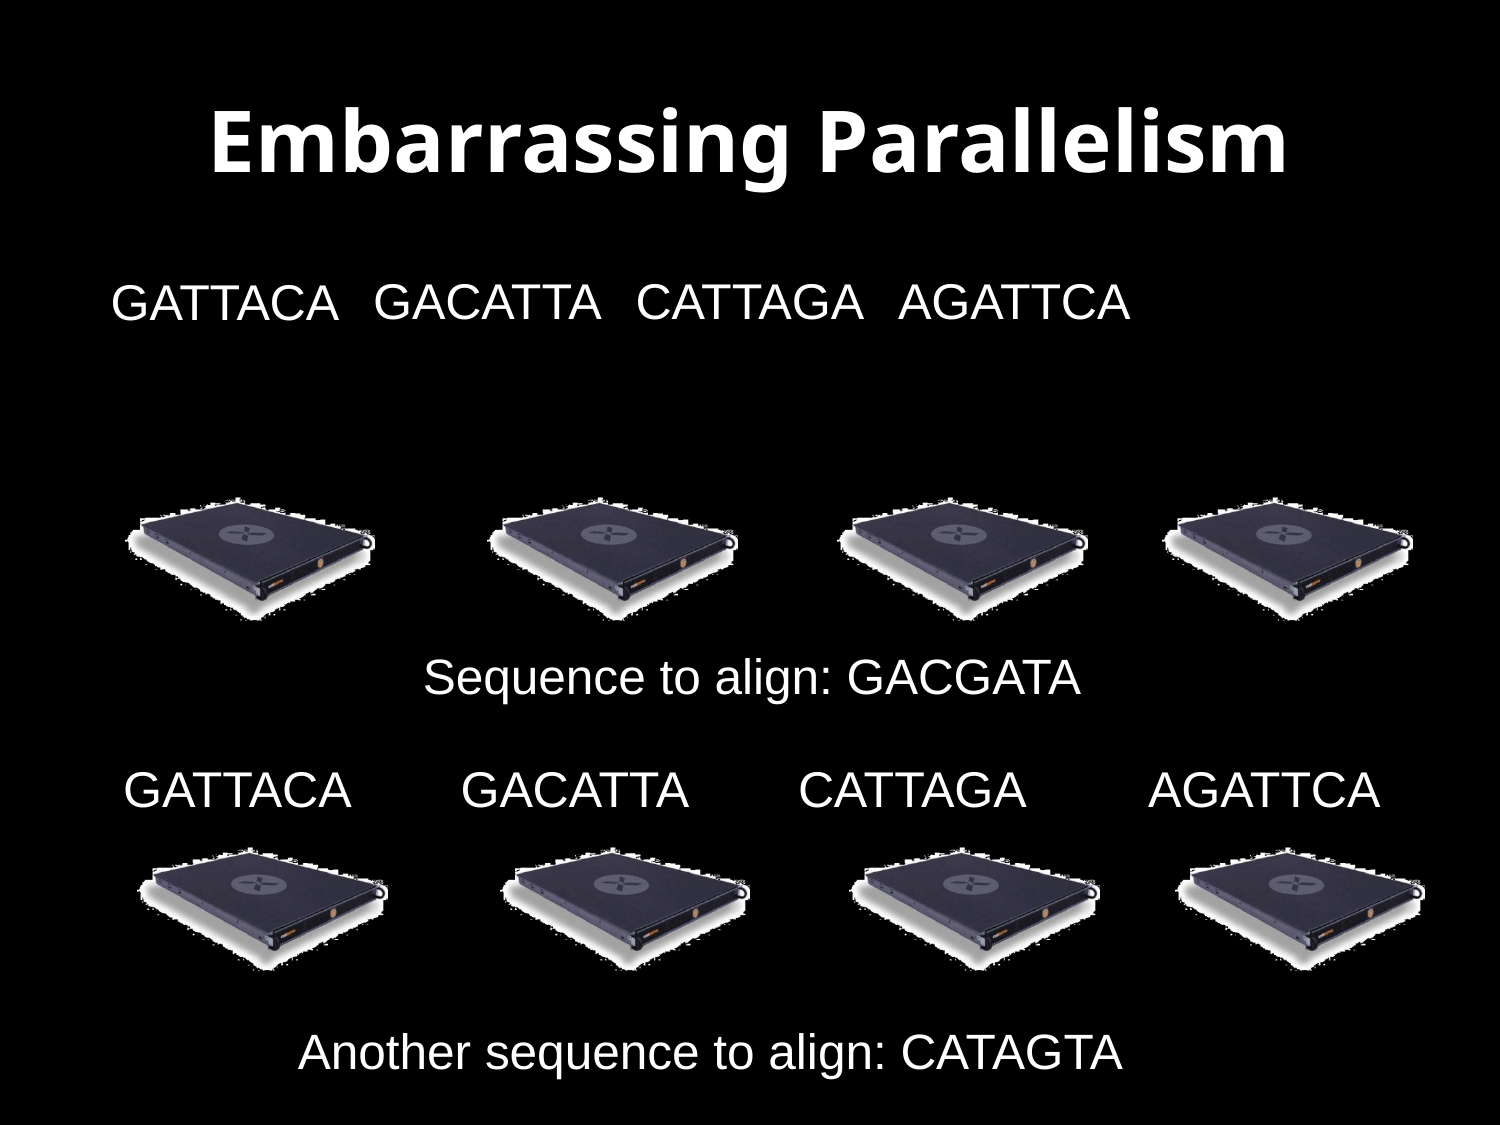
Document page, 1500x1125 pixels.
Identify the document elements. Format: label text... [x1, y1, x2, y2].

text_box Another sequence to align: CATAGTA [262, 1012, 1263, 1088]
text_box Sequence to align: GACGATA [387, 637, 1163, 713]
picture [137, 824, 388, 994]
picture [837, 474, 1088, 644]
text_box AGATTCA [1112, 749, 1463, 825]
picture [1174, 824, 1426, 994]
text_box GACATTA [337, 262, 600, 338]
picture [487, 474, 738, 644]
text_box GATTACA [87, 749, 425, 825]
picture [1162, 474, 1413, 644]
picture [849, 824, 1101, 994]
picture [499, 824, 751, 994]
text_box GACATTA [425, 749, 762, 825]
picture [124, 474, 376, 644]
text_box CATTAGA [762, 749, 1112, 825]
list GATTACA [75, 262, 337, 338]
text_box AGATTCA [862, 262, 1213, 338]
title Embarrassing Parallelism [75, 45, 1425, 233]
text_box CATTAGA [600, 262, 862, 338]
